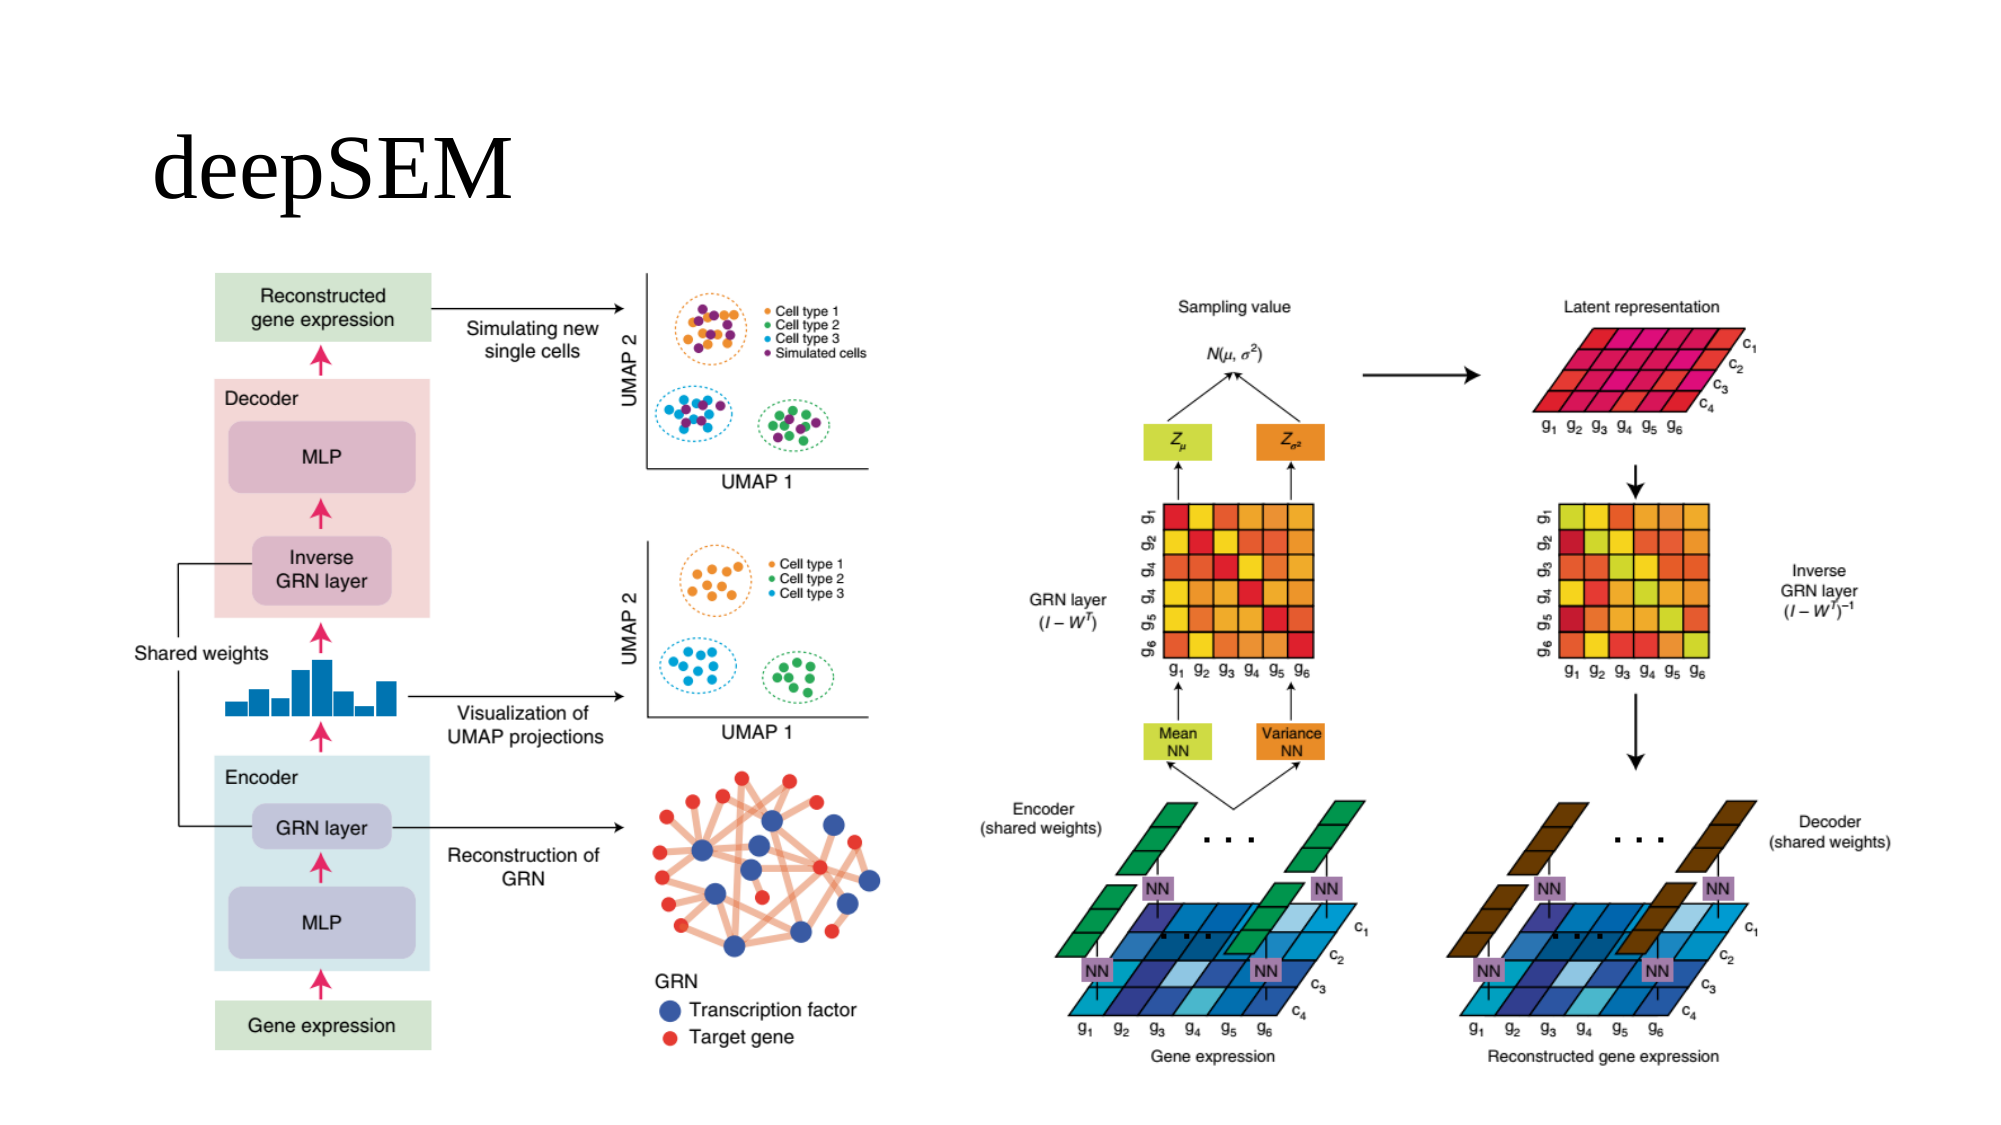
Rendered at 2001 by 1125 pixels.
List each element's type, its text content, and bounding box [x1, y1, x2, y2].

title deepSEM [137, 59, 1863, 277]
picture [108, 264, 1936, 1081]
